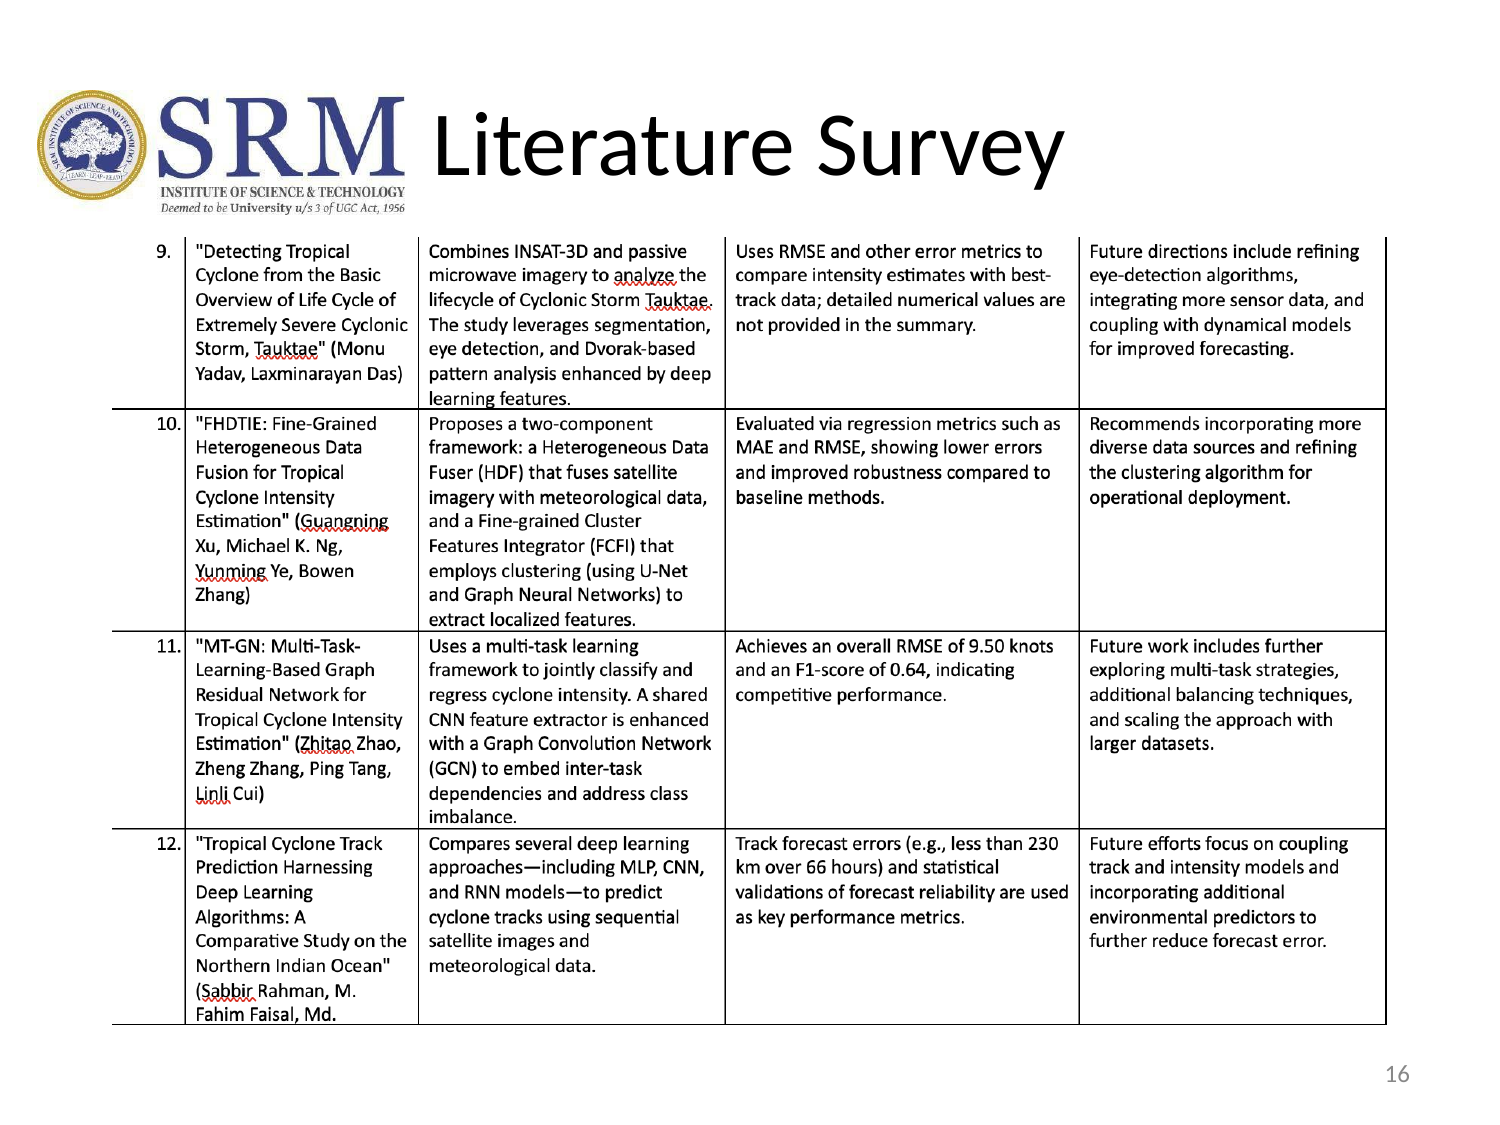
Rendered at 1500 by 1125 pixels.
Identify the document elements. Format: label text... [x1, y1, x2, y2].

picture [37, 90, 405, 215]
title Literature Survey [75, 45, 1425, 233]
picture [112, 237, 1388, 1025]
slide_number 16 [1074, 1042, 1425, 1103]
